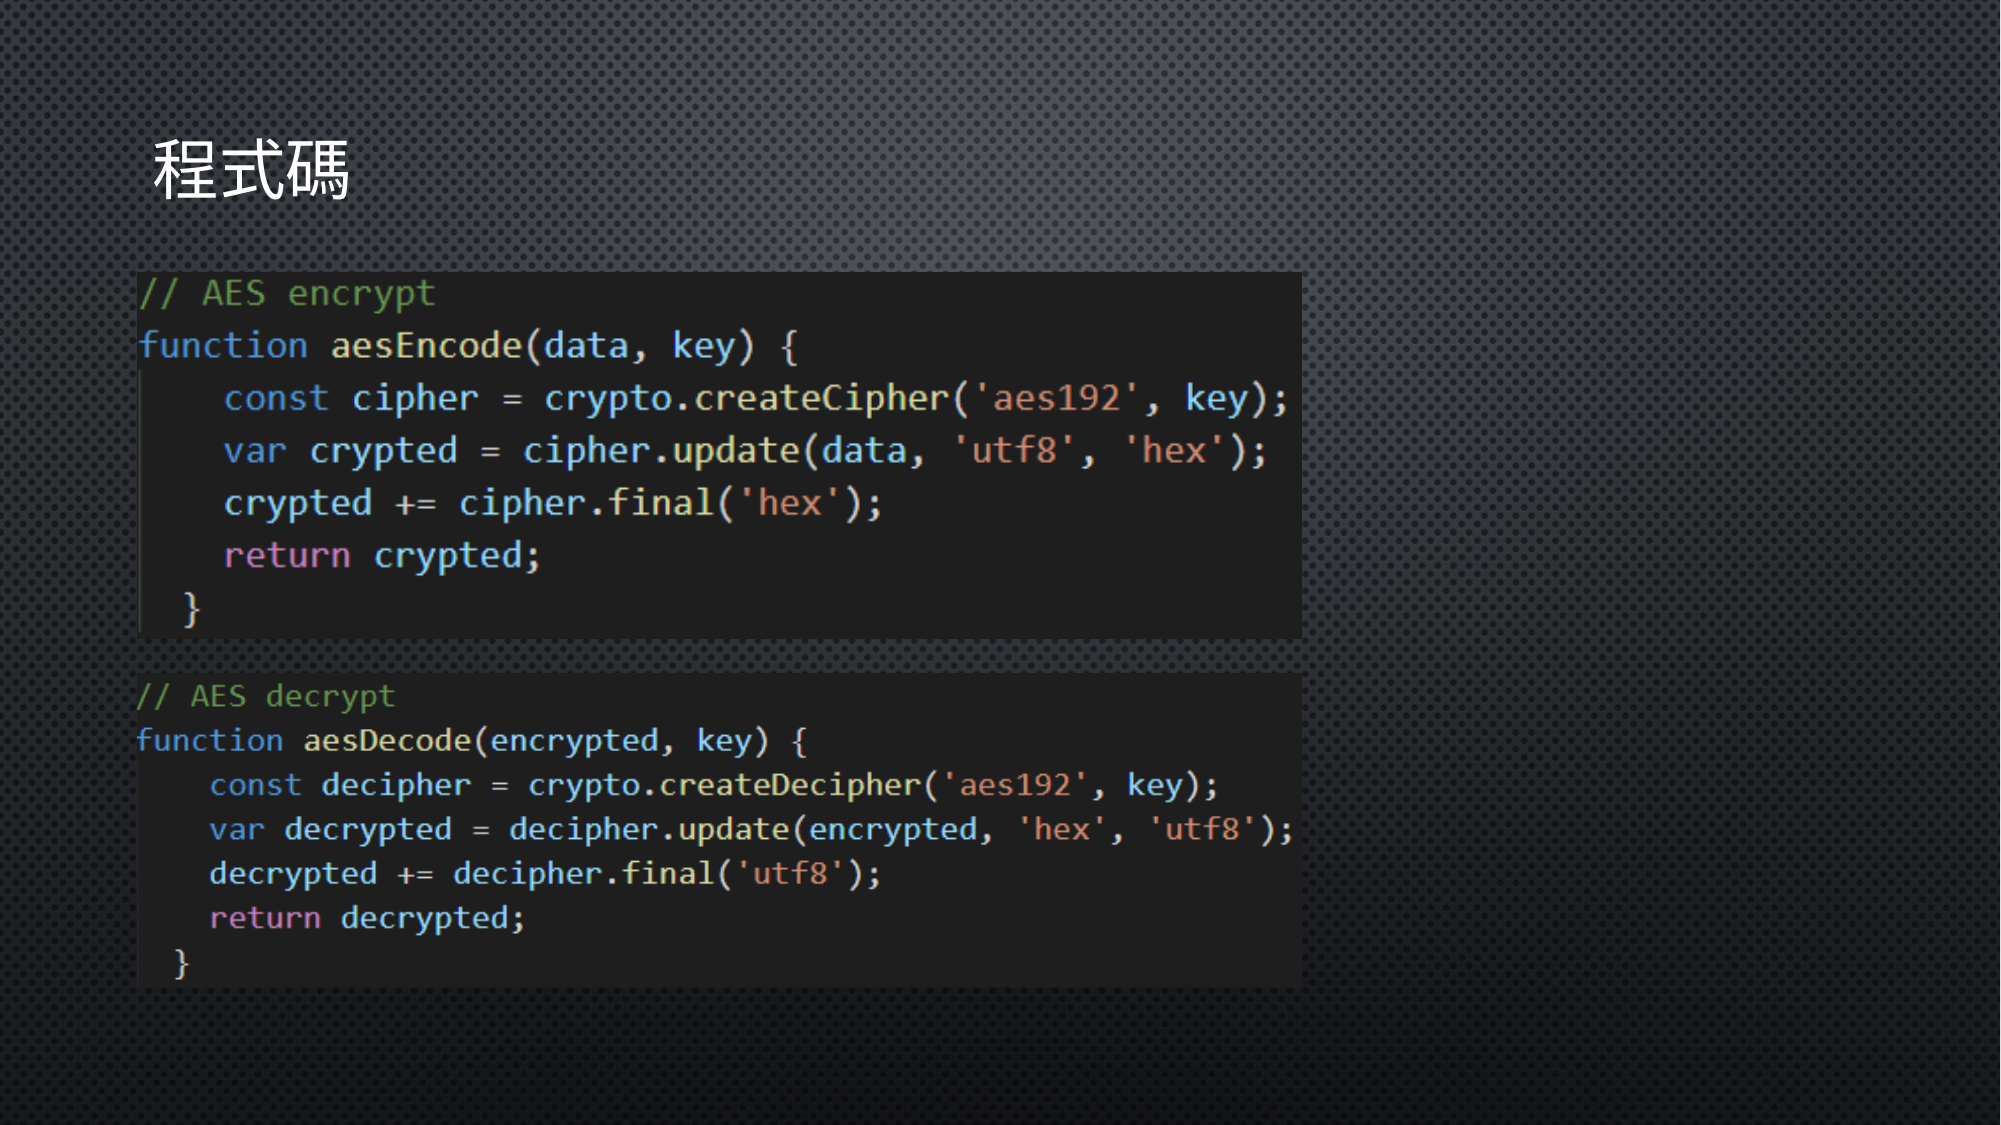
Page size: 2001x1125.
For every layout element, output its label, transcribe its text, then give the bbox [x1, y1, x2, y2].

title 程式碼 [137, 11, 1763, 325]
picture [137, 673, 1302, 987]
picture [137, 271, 1302, 639]
